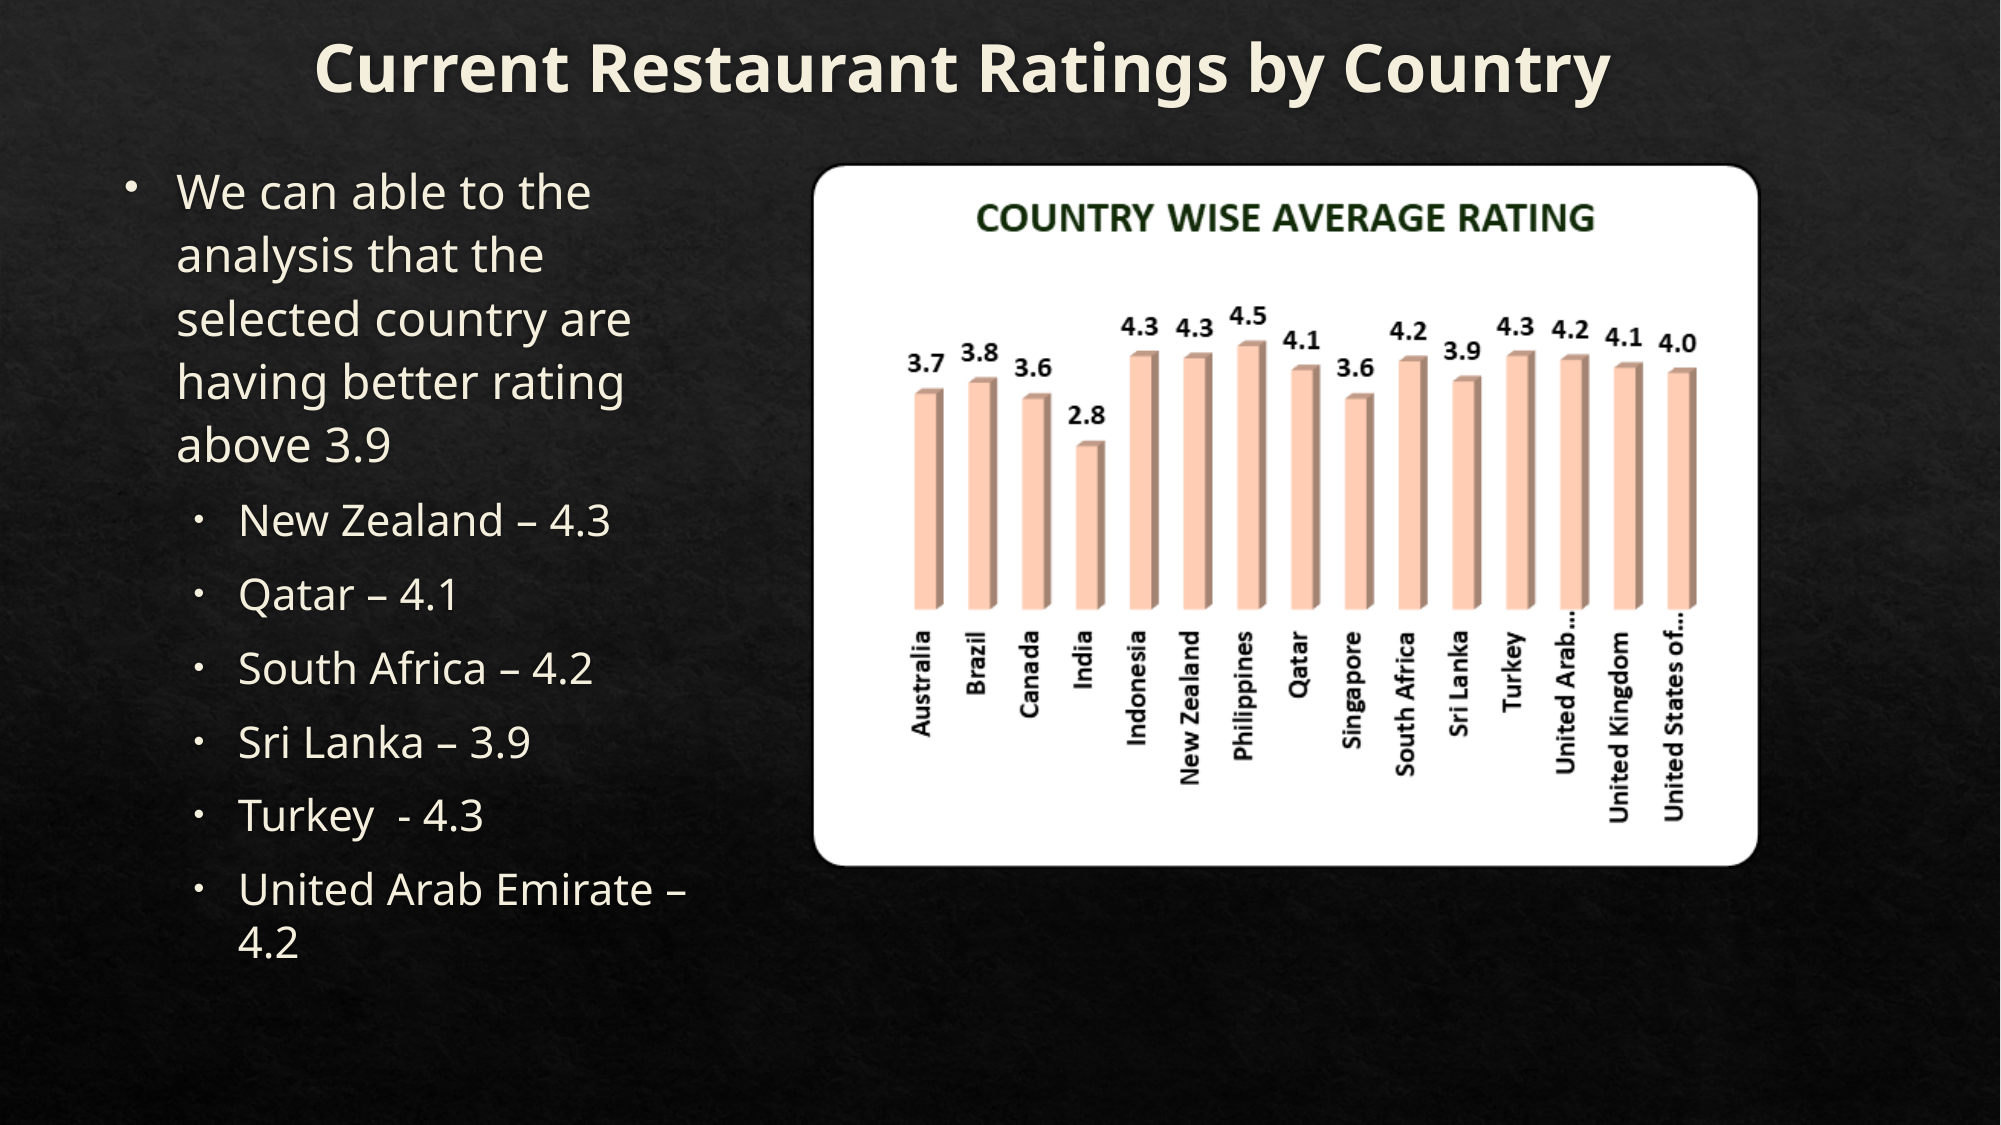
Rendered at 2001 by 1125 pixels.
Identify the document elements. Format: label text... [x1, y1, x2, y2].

title Current Restaurant Ratings by Country [37, 28, 1888, 164]
list We can able to the analysis that the selected country are having better rating above 3.9 New Zealand – 4.3 Qatar – 4.1 South Africa – 4.2 Sri Lanka – 3.9 Turkey - 4.3 United Arab Emirate – 4.2 [104, 148, 727, 935]
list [811, 163, 1762, 869]
